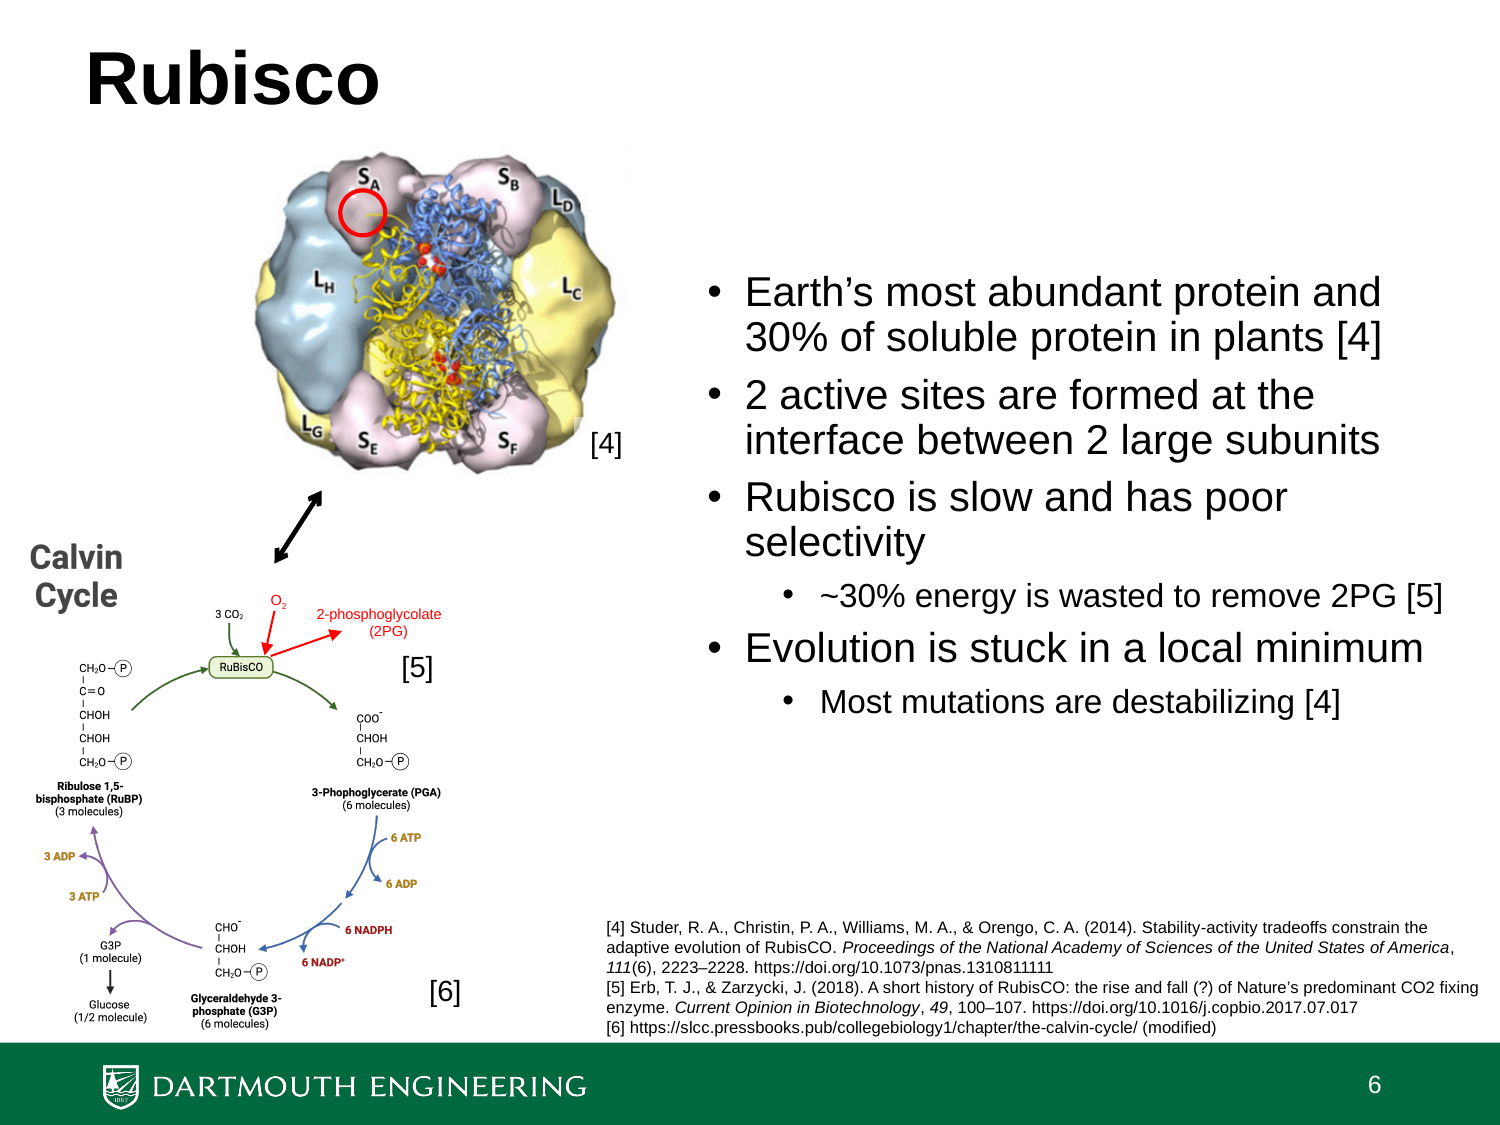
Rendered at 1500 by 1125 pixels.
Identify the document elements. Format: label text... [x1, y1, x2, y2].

text_box [4] Studer, R. A., Christin, P. A., Williams, M. A., & Orengo, C. A. (2014). Stability-activity tradeoffs constrain the adaptive evolution of RubisCO. Proceedings of the National Academy of Sciences of the United States of America, 111(6), 2223–2228. https://doi.org/10.1073/pnas.1310811111 [5] Erb, T. J., & Zarzycki, J. (2018). A short history of RubisCO: the rise and fall (?) of Nature’s predominant CO2 fixing enzyme. Current Opinion in Biotechnology, 49, 100–107. https://doi.org/10.1016/j.copbio.2017.07.017 [6] https://slcc.pressbooks.pub/collegebiology1/chapter/the-calvin-cycle/ (modified) [591, 909, 1500, 1064]
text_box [0, 490, 572, 1051]
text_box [224, 123, 640, 491]
title Rubisco [70, 21, 1430, 140]
picture [103, 1065, 587, 1110]
list Earth’s most abundant protein and 30% of soluble protein in plants [4] 2 active sites are formed at the interface between 2 large subunits Rubisco is slow and has poor selectivity ~30% energy is wasted to remove 2PG [5] Evolution is stuck in a local minimum Most mutations are destabilizing [4] [692, 263, 1474, 758]
slide_number 6 [1312, 1064, 1397, 1114]
